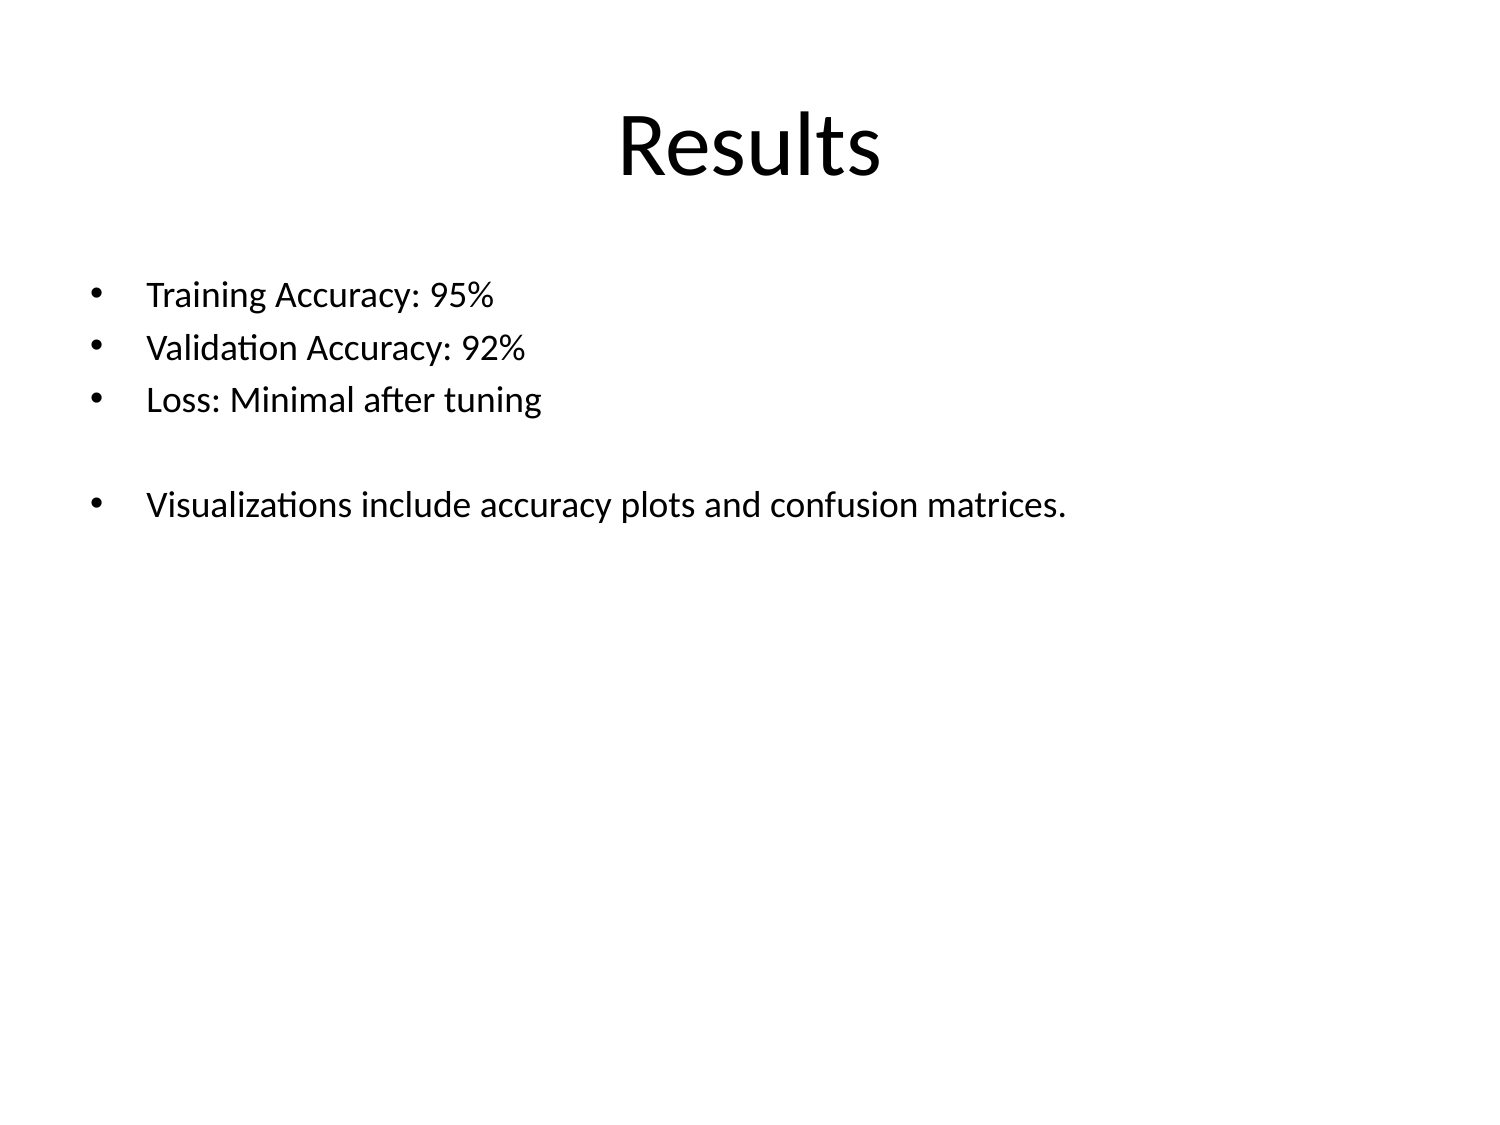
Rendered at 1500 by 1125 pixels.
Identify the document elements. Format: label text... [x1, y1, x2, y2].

list Training Accuracy: 95% Validation Accuracy: 92% Loss: Minimal after tuning Visualizations include accuracy plots and confusion matrices. [75, 262, 1425, 1005]
title Results [75, 45, 1425, 233]
